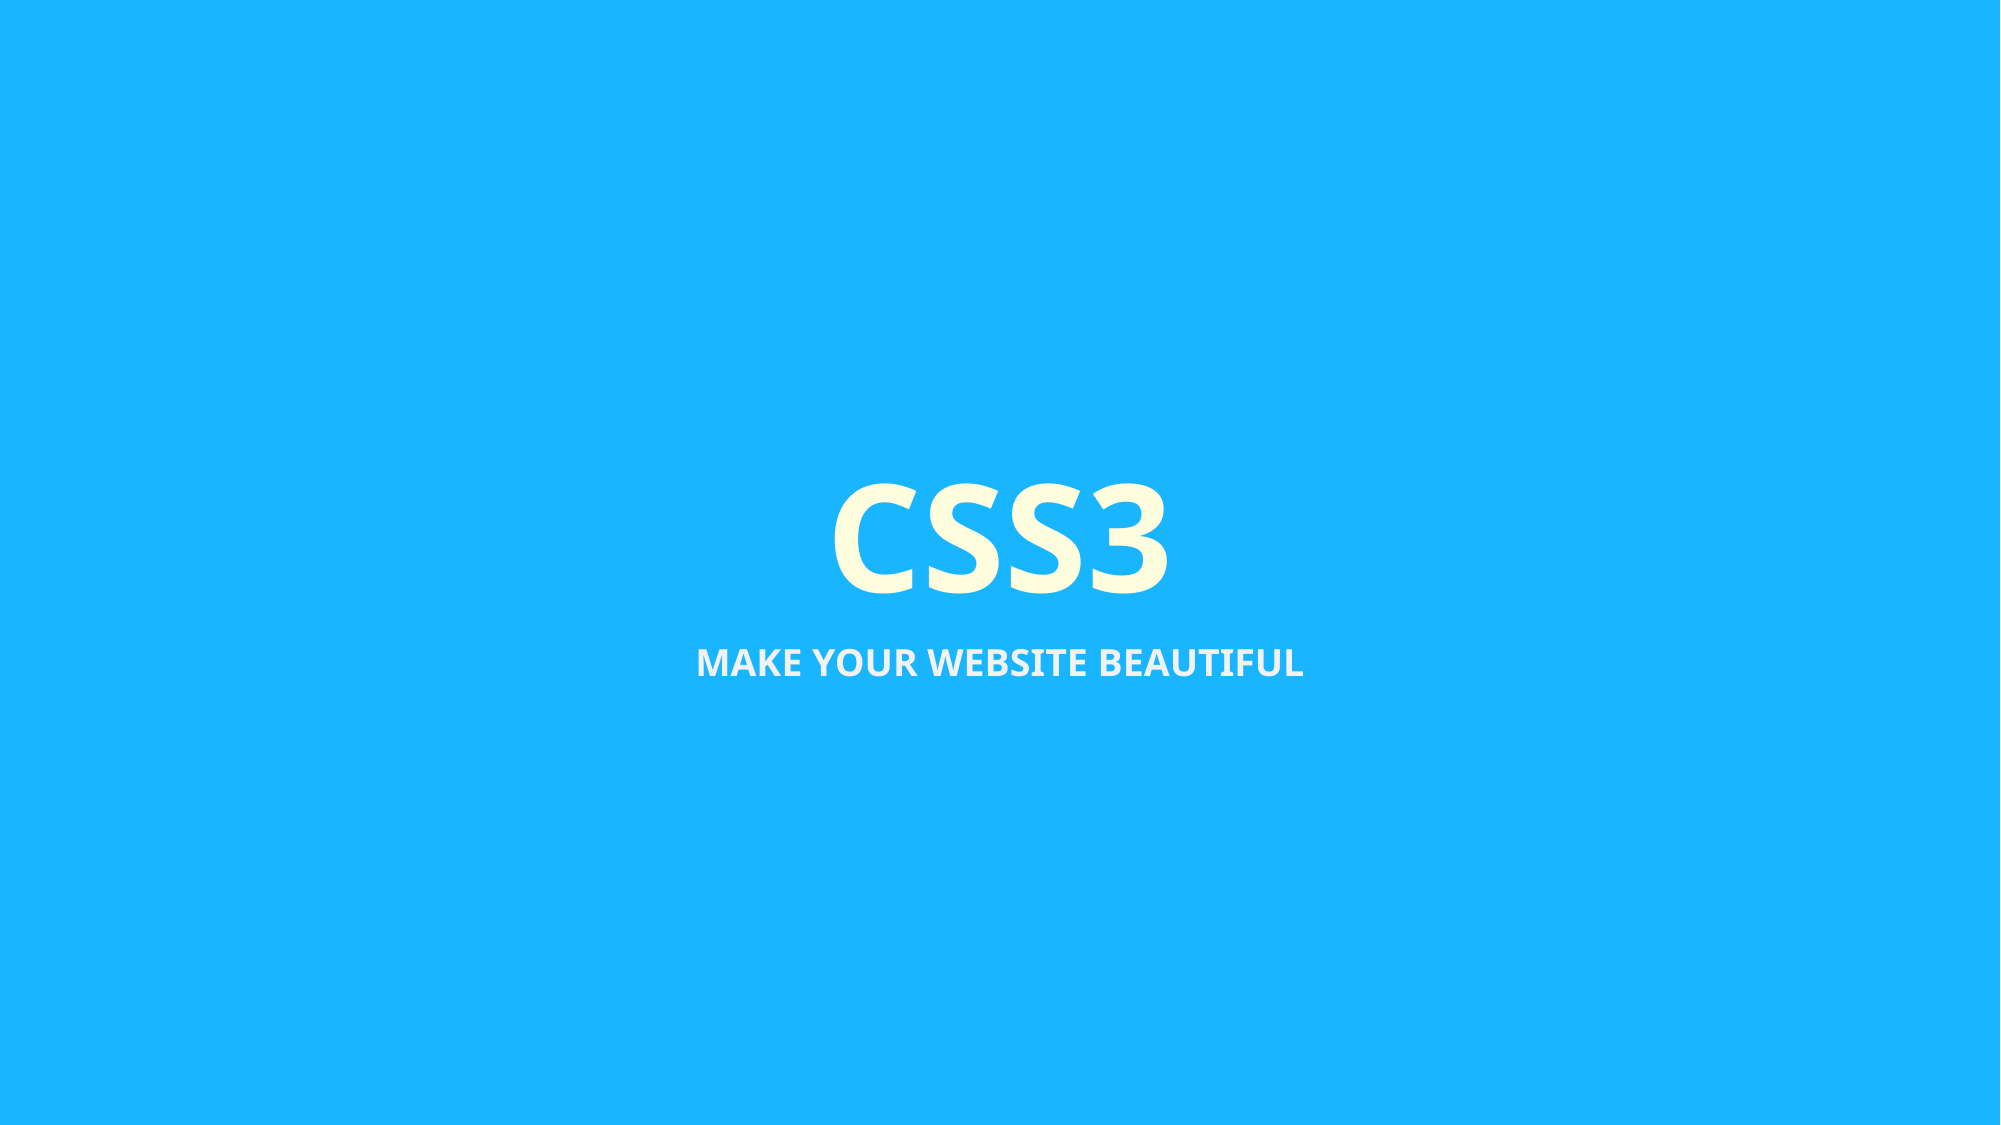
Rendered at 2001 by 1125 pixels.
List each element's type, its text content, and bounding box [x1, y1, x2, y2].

title CSS3 [0, 437, 2000, 633]
text_box MAKE YOUR WEBSITE BEAUTIFUL [680, 632, 1320, 692]
